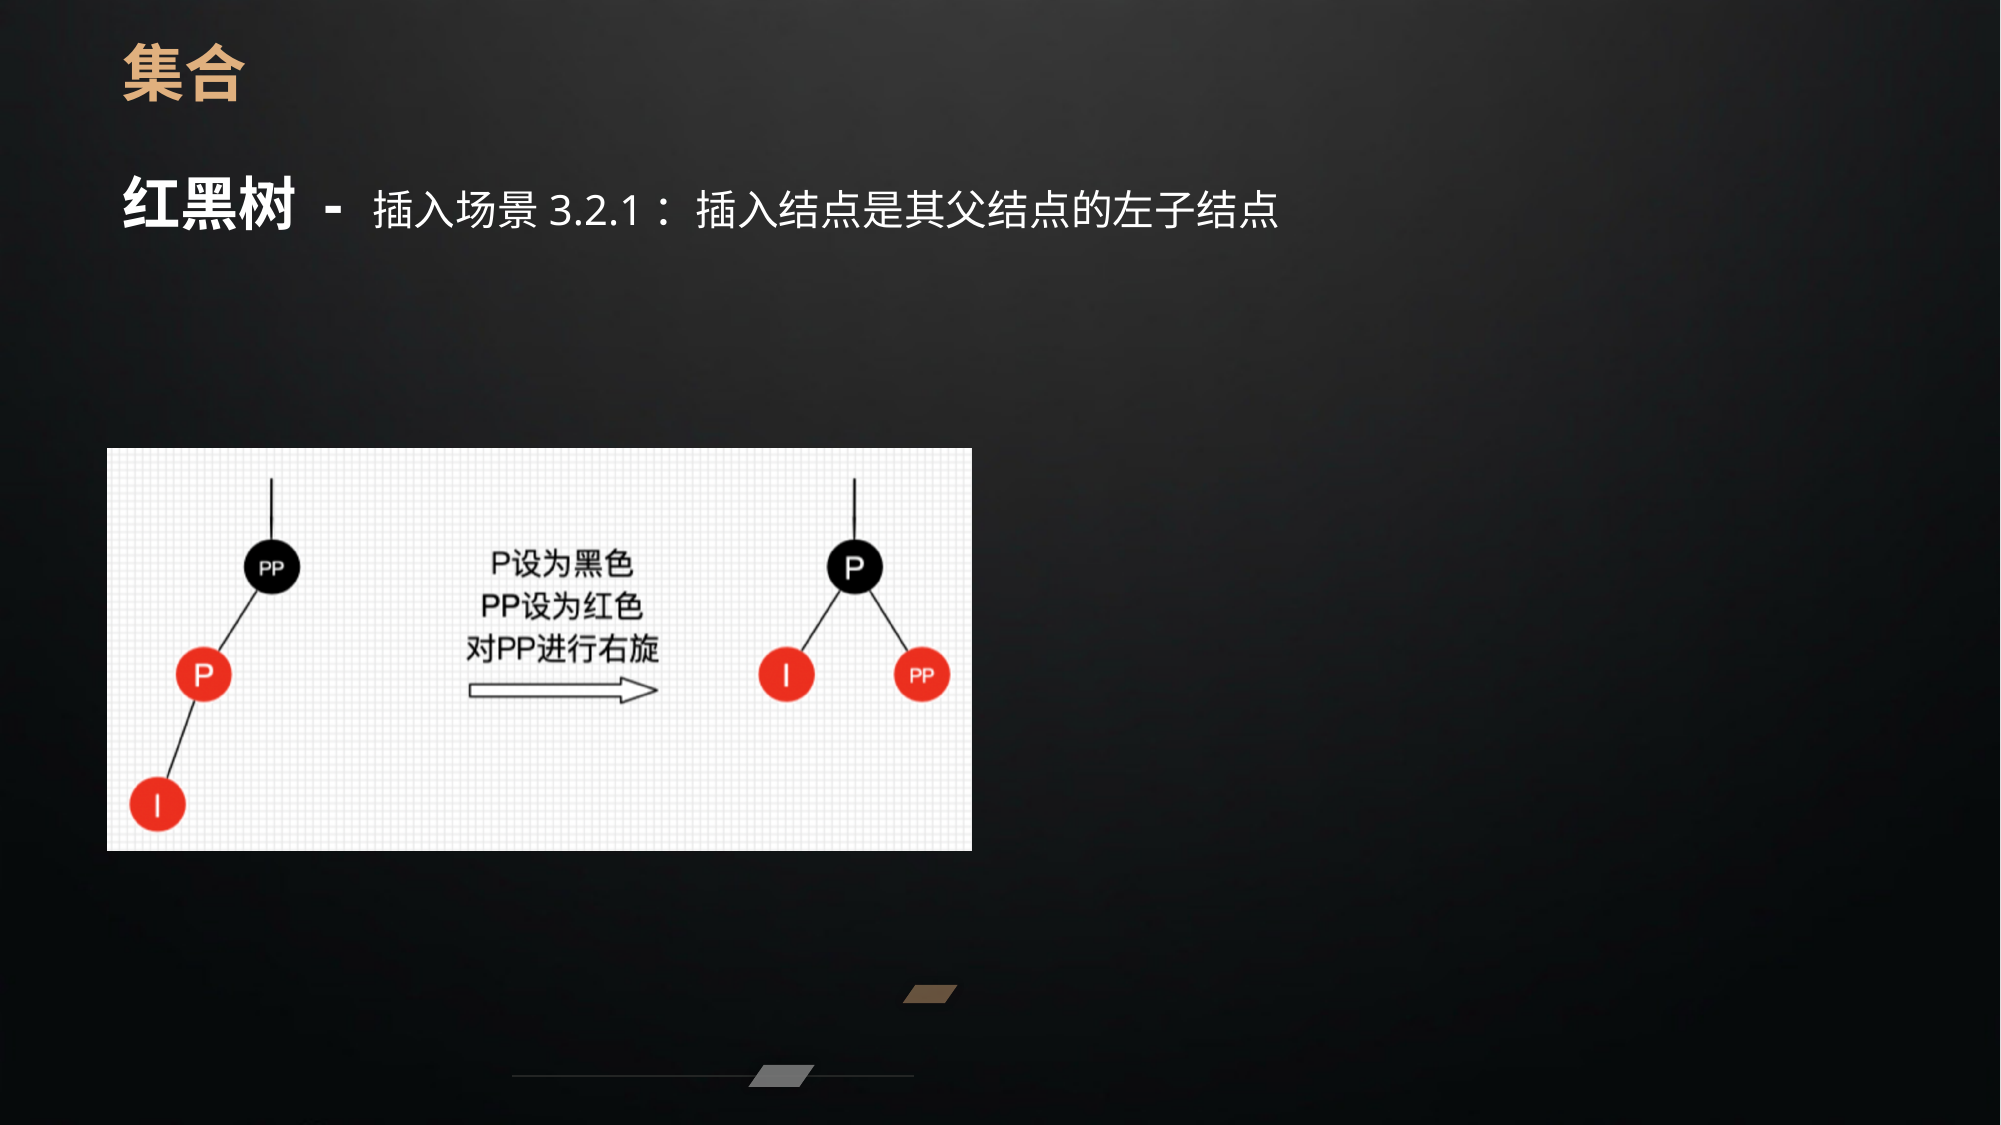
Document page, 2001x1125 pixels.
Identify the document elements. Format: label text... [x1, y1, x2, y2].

text_box 红黑树 - 插入场景3.2.1：插入结点是其父结点的左子结点 [107, 159, 1941, 245]
picture [0, 0, 2001, 1125]
text_box 集合 [107, 26, 1234, 117]
